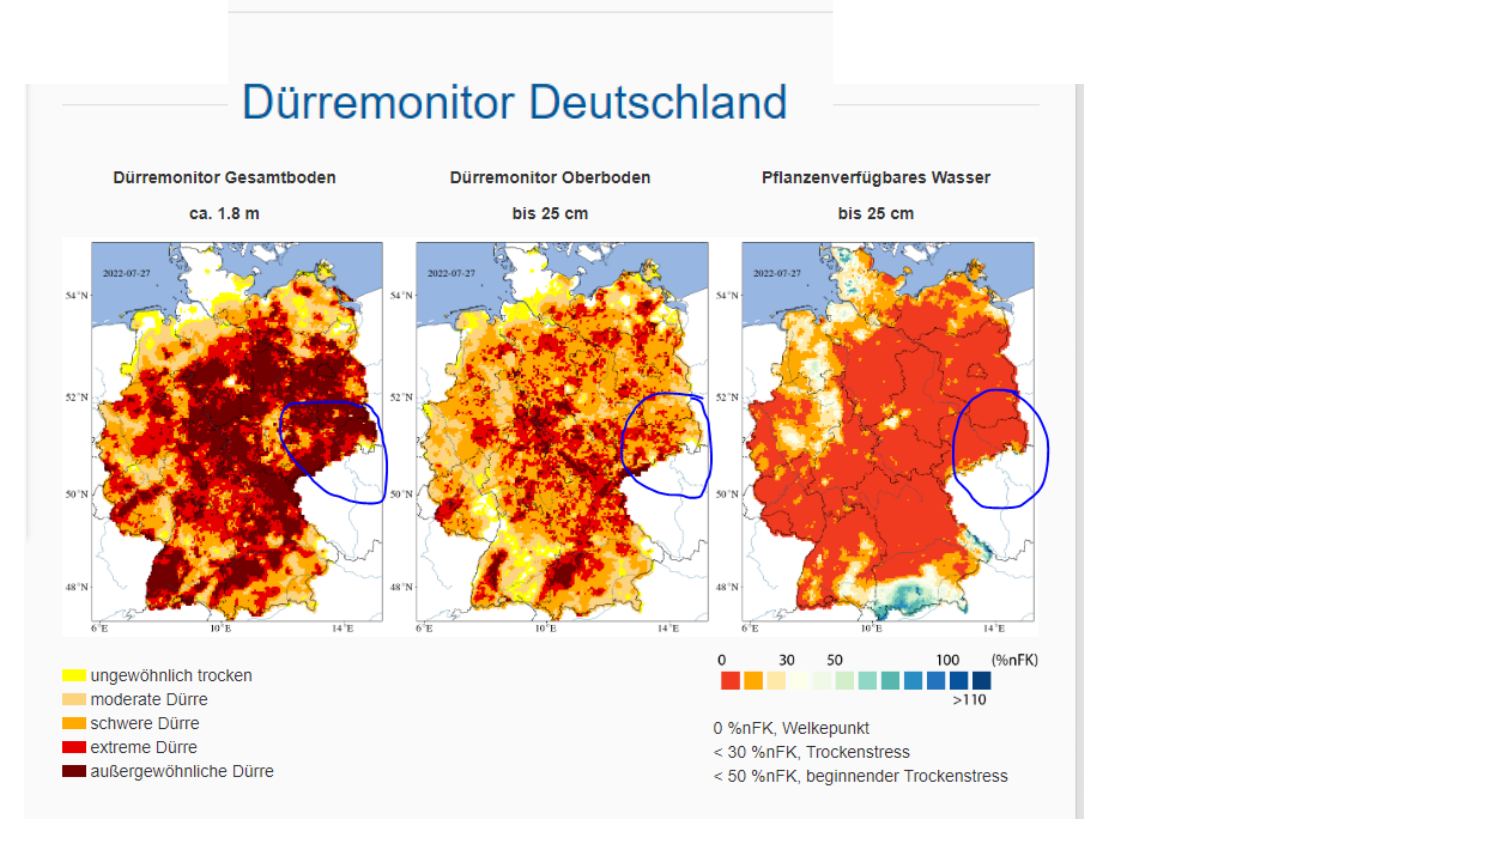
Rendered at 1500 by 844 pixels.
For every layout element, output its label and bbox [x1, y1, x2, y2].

picture [24, 0, 1084, 819]
